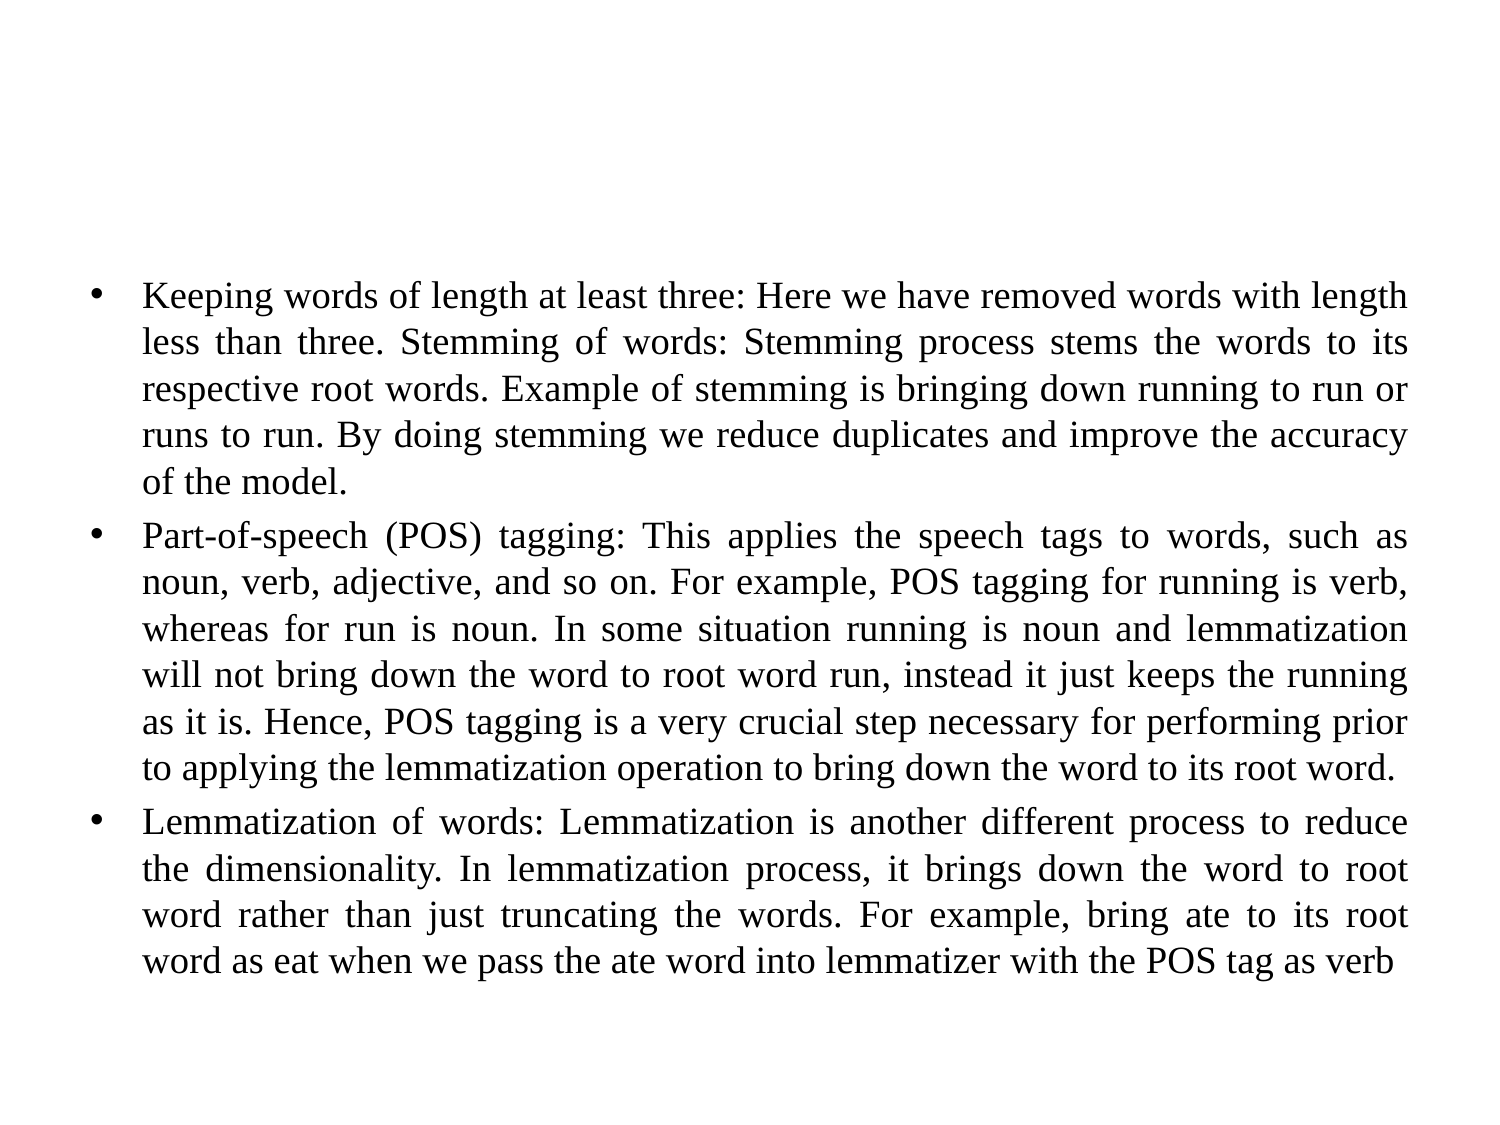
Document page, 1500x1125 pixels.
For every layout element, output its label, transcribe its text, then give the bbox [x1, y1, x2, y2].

list Keeping words of length at least three: Here we have removed words with length less than three. Stemming of words: Stemming process stems the words to its respective root words. Example of stemming is bringing down running to run or runs to run. By doing stemming we reduce duplicates and improve the accuracy of the model. Part-of-speech (POS) tagging: This applies the speech tags to words, such as noun, verb, adjective, and so on. For example, POS tagging for running is verb, whereas for run is noun. In some situation running is noun and lemmatization will not bring down the word to root word run, instead it just keeps the running as it is. Hence, POS tagging is a very crucial step necessary for performing prior to applying the lemmatization operation to bring down the word to its root word. Lemmatization of words: Lemmatization is another different process to reduce the dimensionality. In lemmatization process, it brings down the word to root word rather than just truncating the words. For example, bring ate to its root word as eat when we pass the ate word into lemmatizer with the POS tag as verb [75, 262, 1425, 1005]
